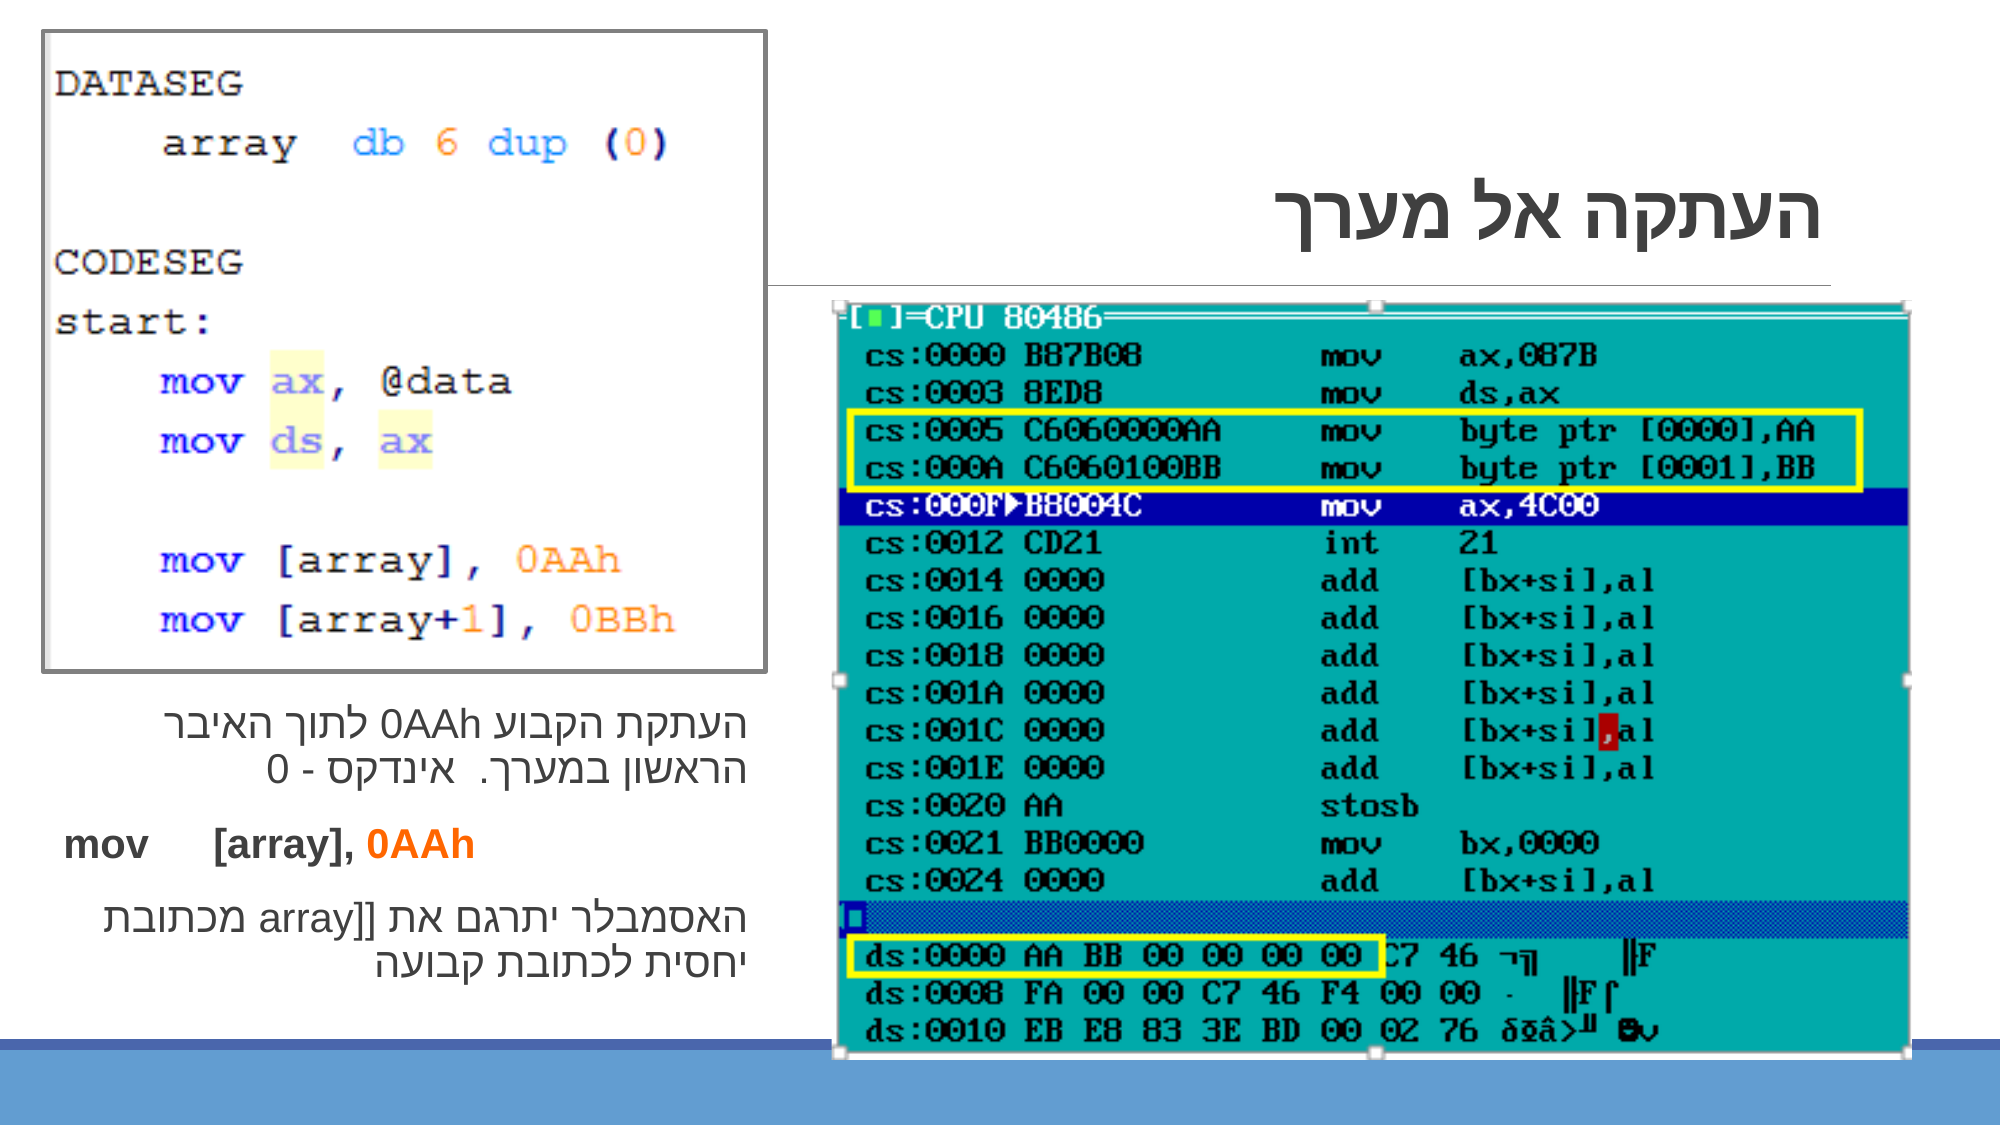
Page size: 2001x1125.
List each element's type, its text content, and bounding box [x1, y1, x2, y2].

picture [831, 299, 1913, 1061]
list העתקת הקבוע 0AAh לתוך האיבר הראשון במערך. אינדקס - 0 mov [array], 0AAh האסמבלר יתרגם את [[array מכתובת יחסית לכתובת קבועה [45, 695, 764, 1026]
title העתקה אל מערך [1166, 122, 1840, 262]
picture [44, 32, 764, 670]
